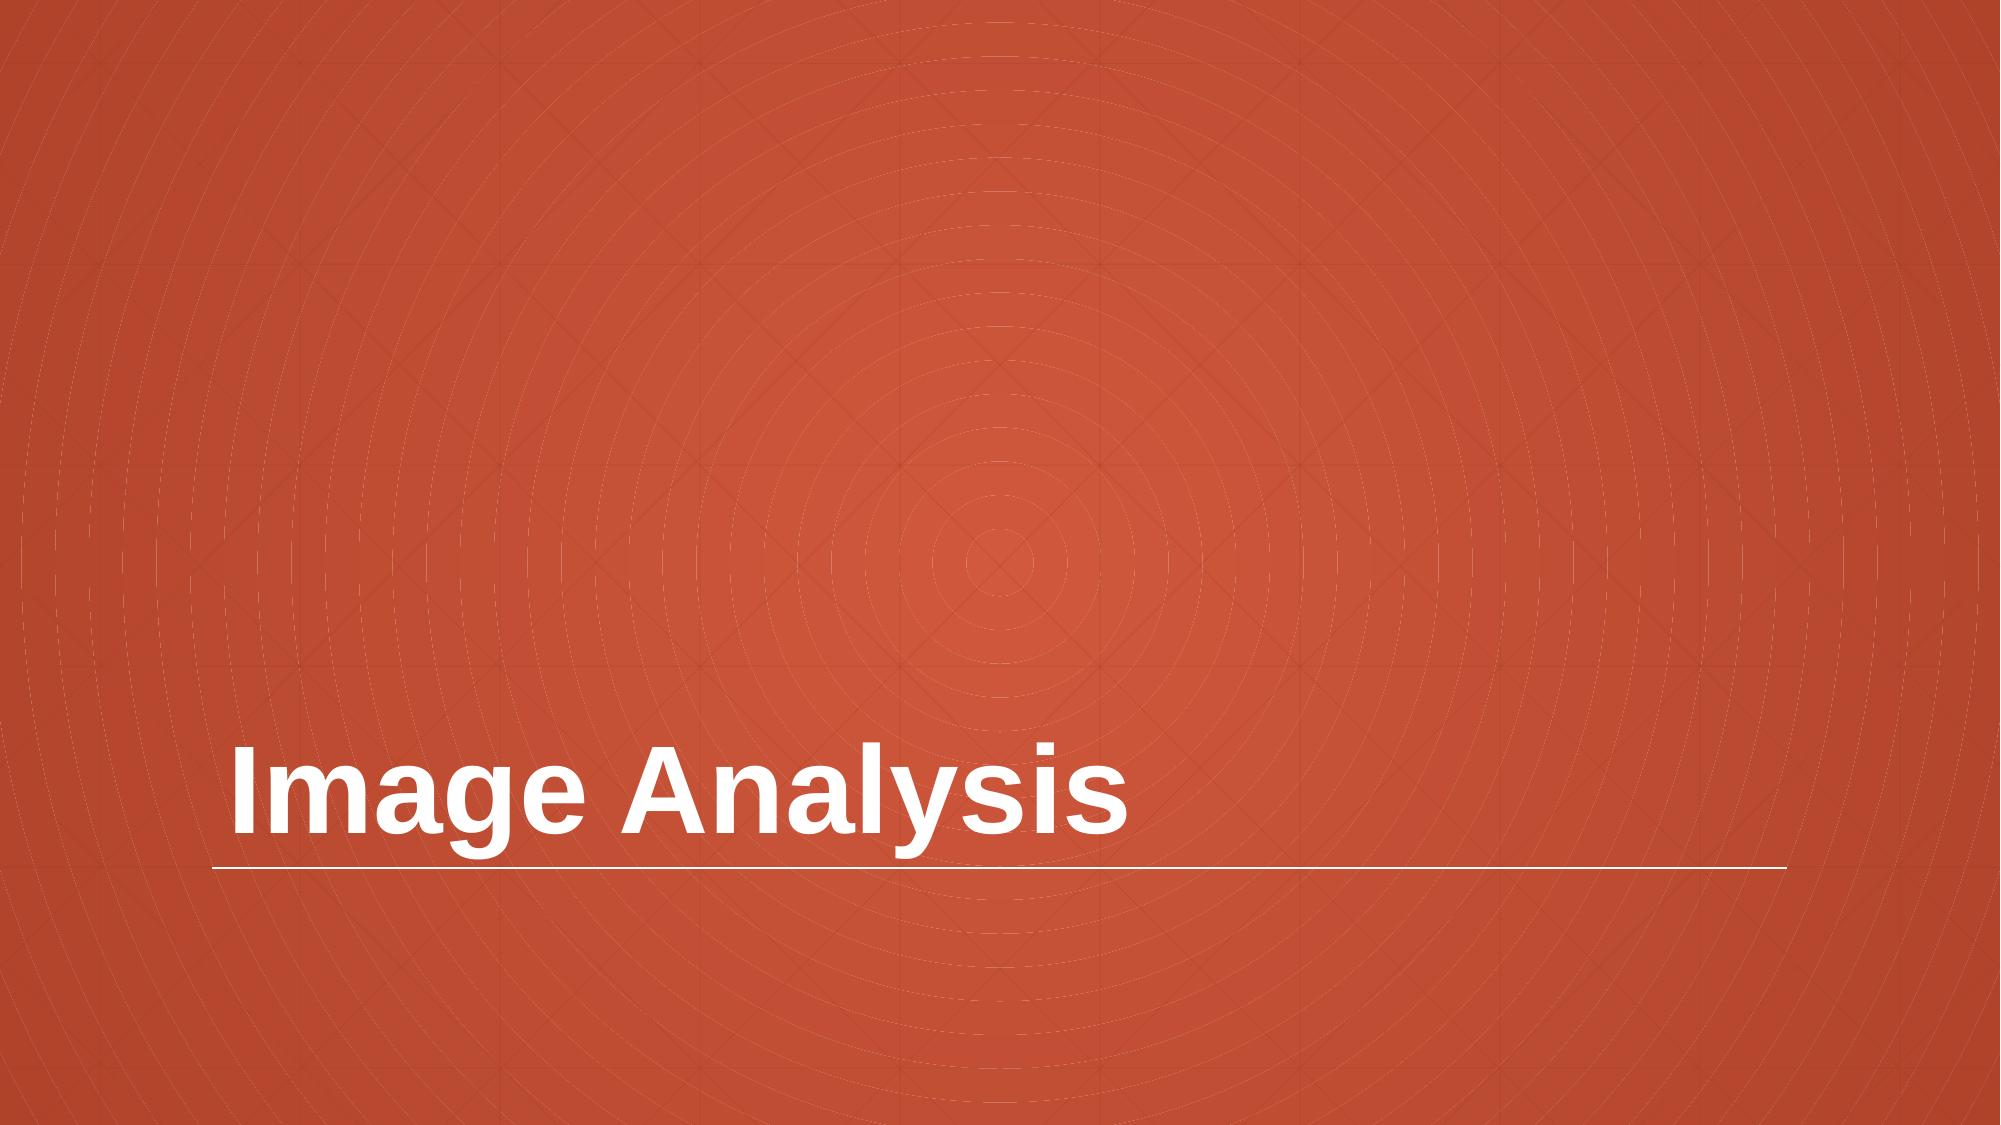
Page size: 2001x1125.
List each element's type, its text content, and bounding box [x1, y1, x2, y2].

title Image Analysis [212, 416, 1788, 867]
